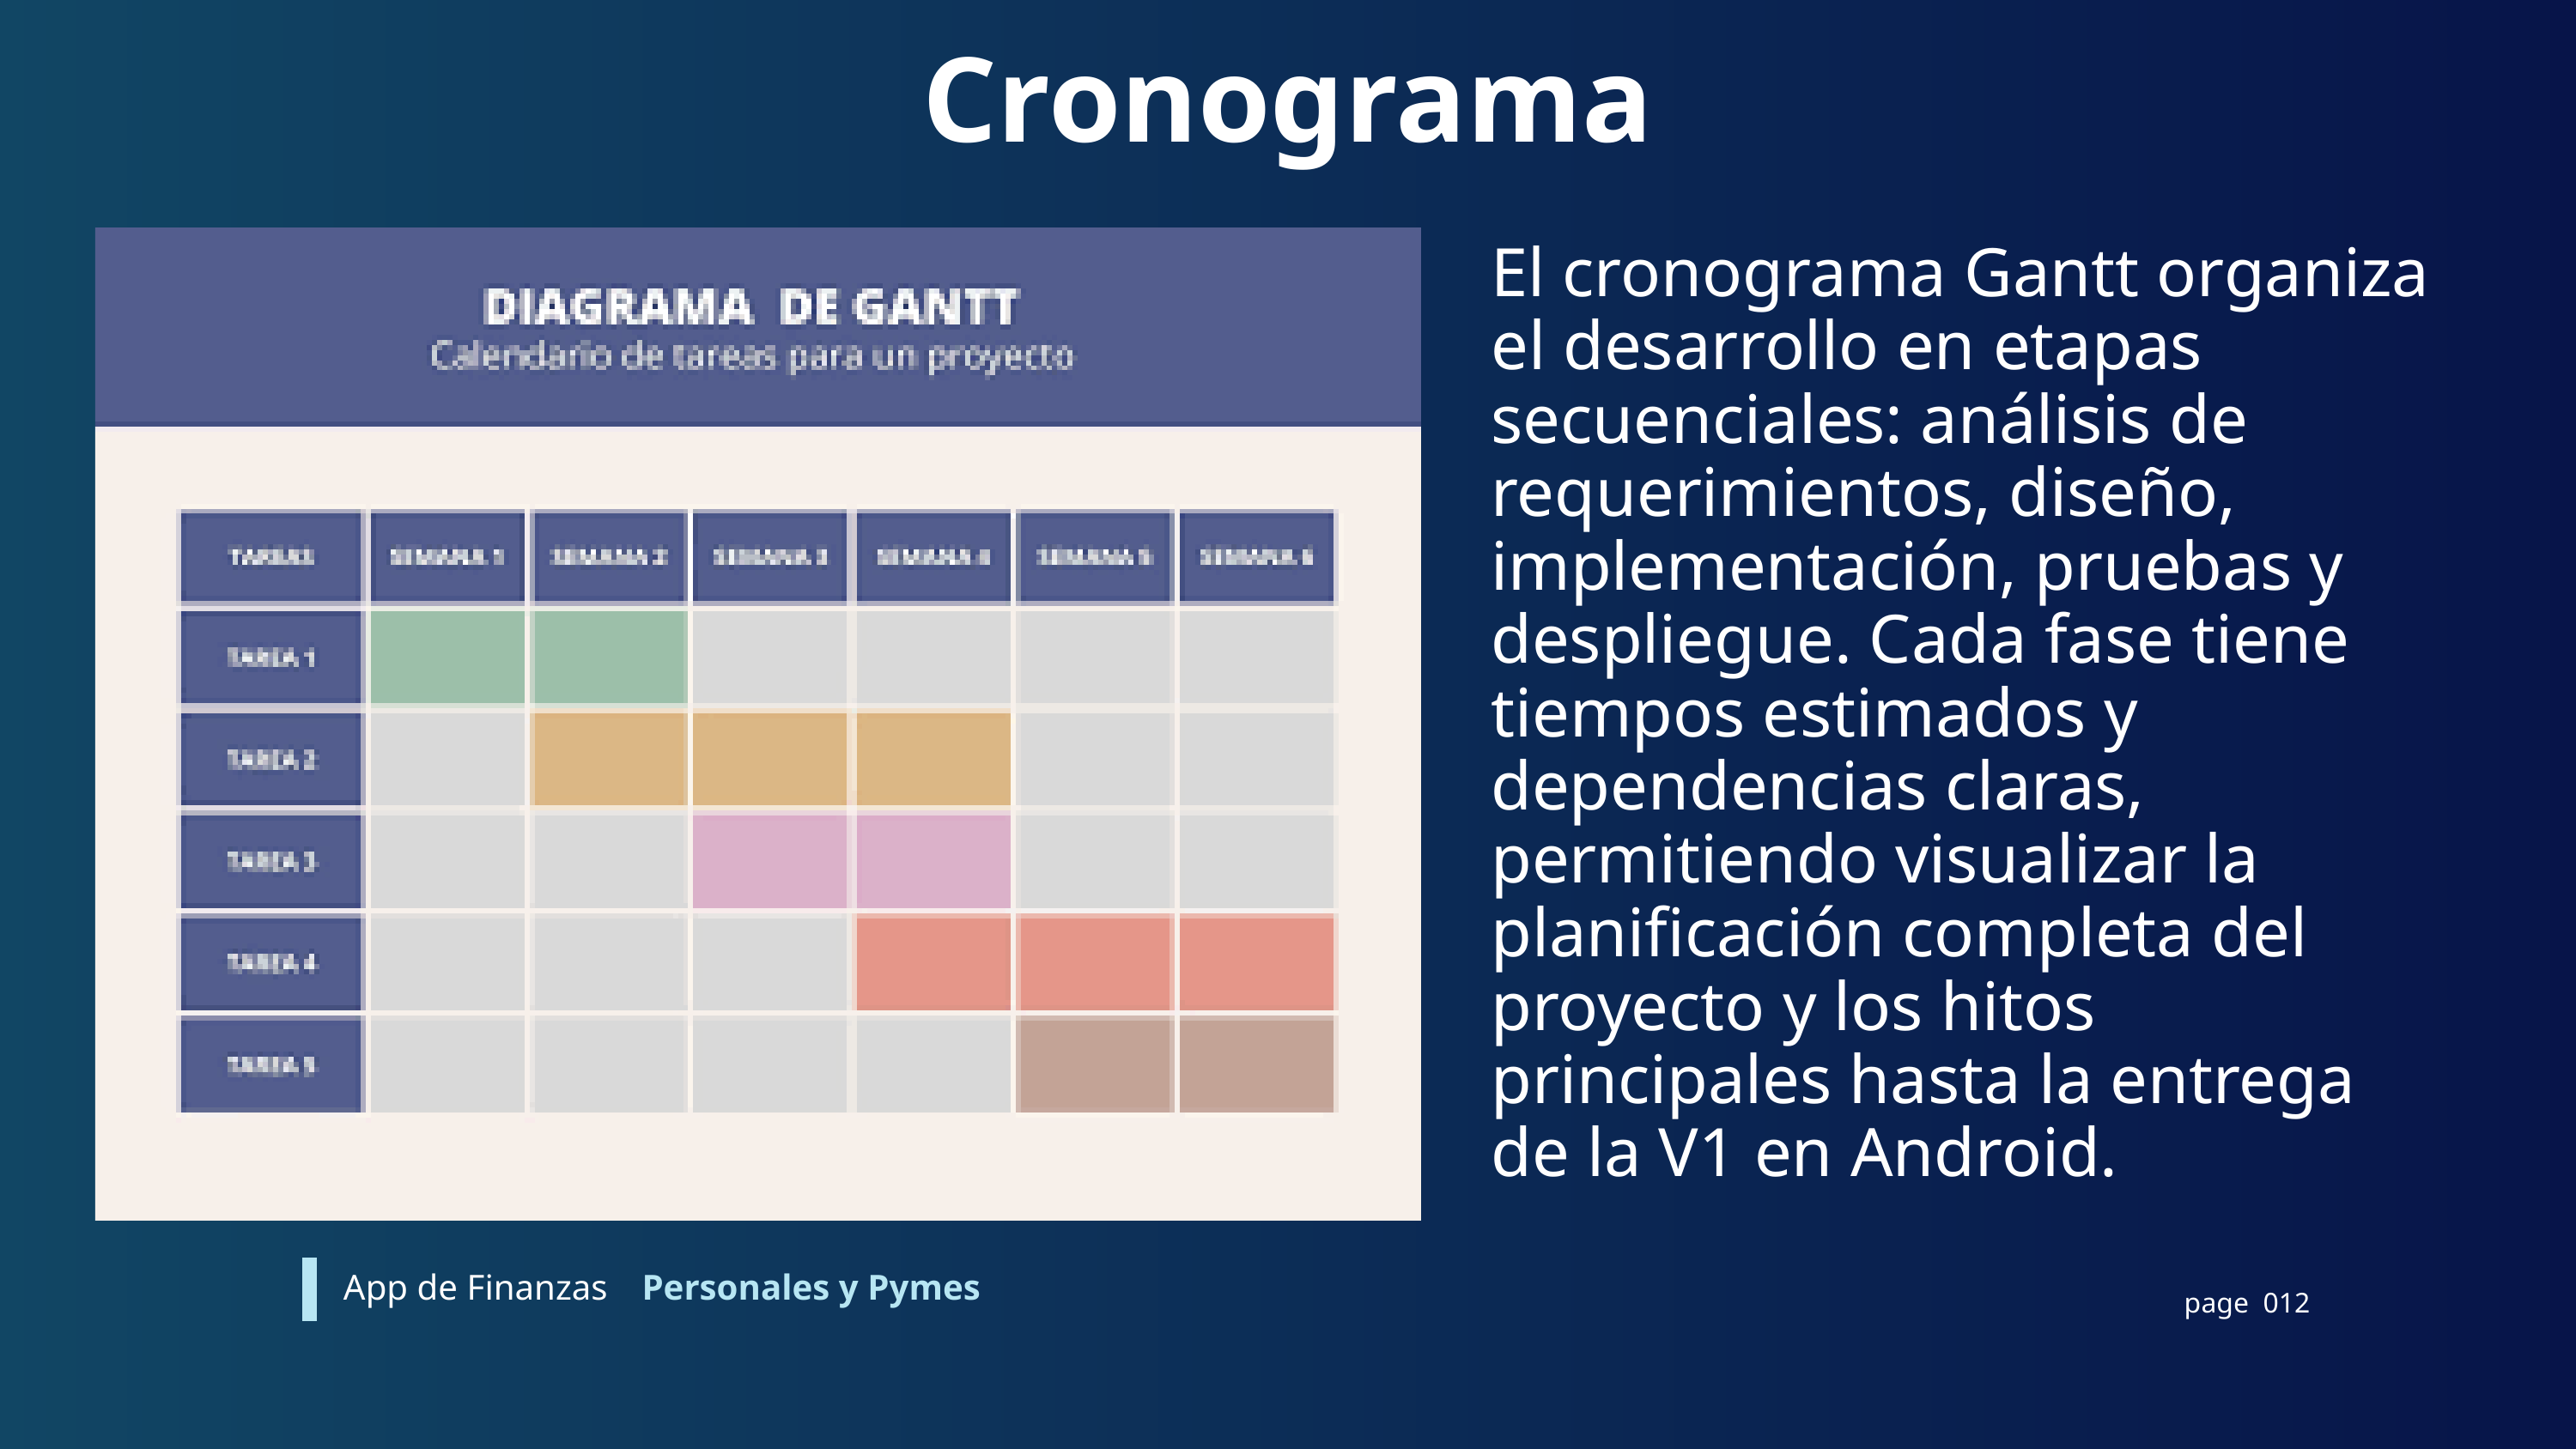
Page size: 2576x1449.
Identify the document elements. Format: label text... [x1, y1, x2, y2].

text_box App de Finanzas [343, 1275, 641, 1307]
text_box Personales y Pymes [641, 1275, 1034, 1307]
text_box El cronograma Gantt organiza el desarrollo en etapas secuenciales: análisis de requerimientos, diseño, implementación, pruebas y despliegue. Cada fase tiene tiempos estimados y dependencias claras, permitiendo visualizar la planificación completa del proyecto y los hitos principales hasta la entrega de la V1 en Android. [1491, 236, 2432, 1191]
text_box Cronograma [544, 58, 2032, 167]
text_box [302, 1257, 317, 1322]
text_box page 012 [2184, 1293, 2432, 1319]
text_box [94, 227, 1421, 1221]
